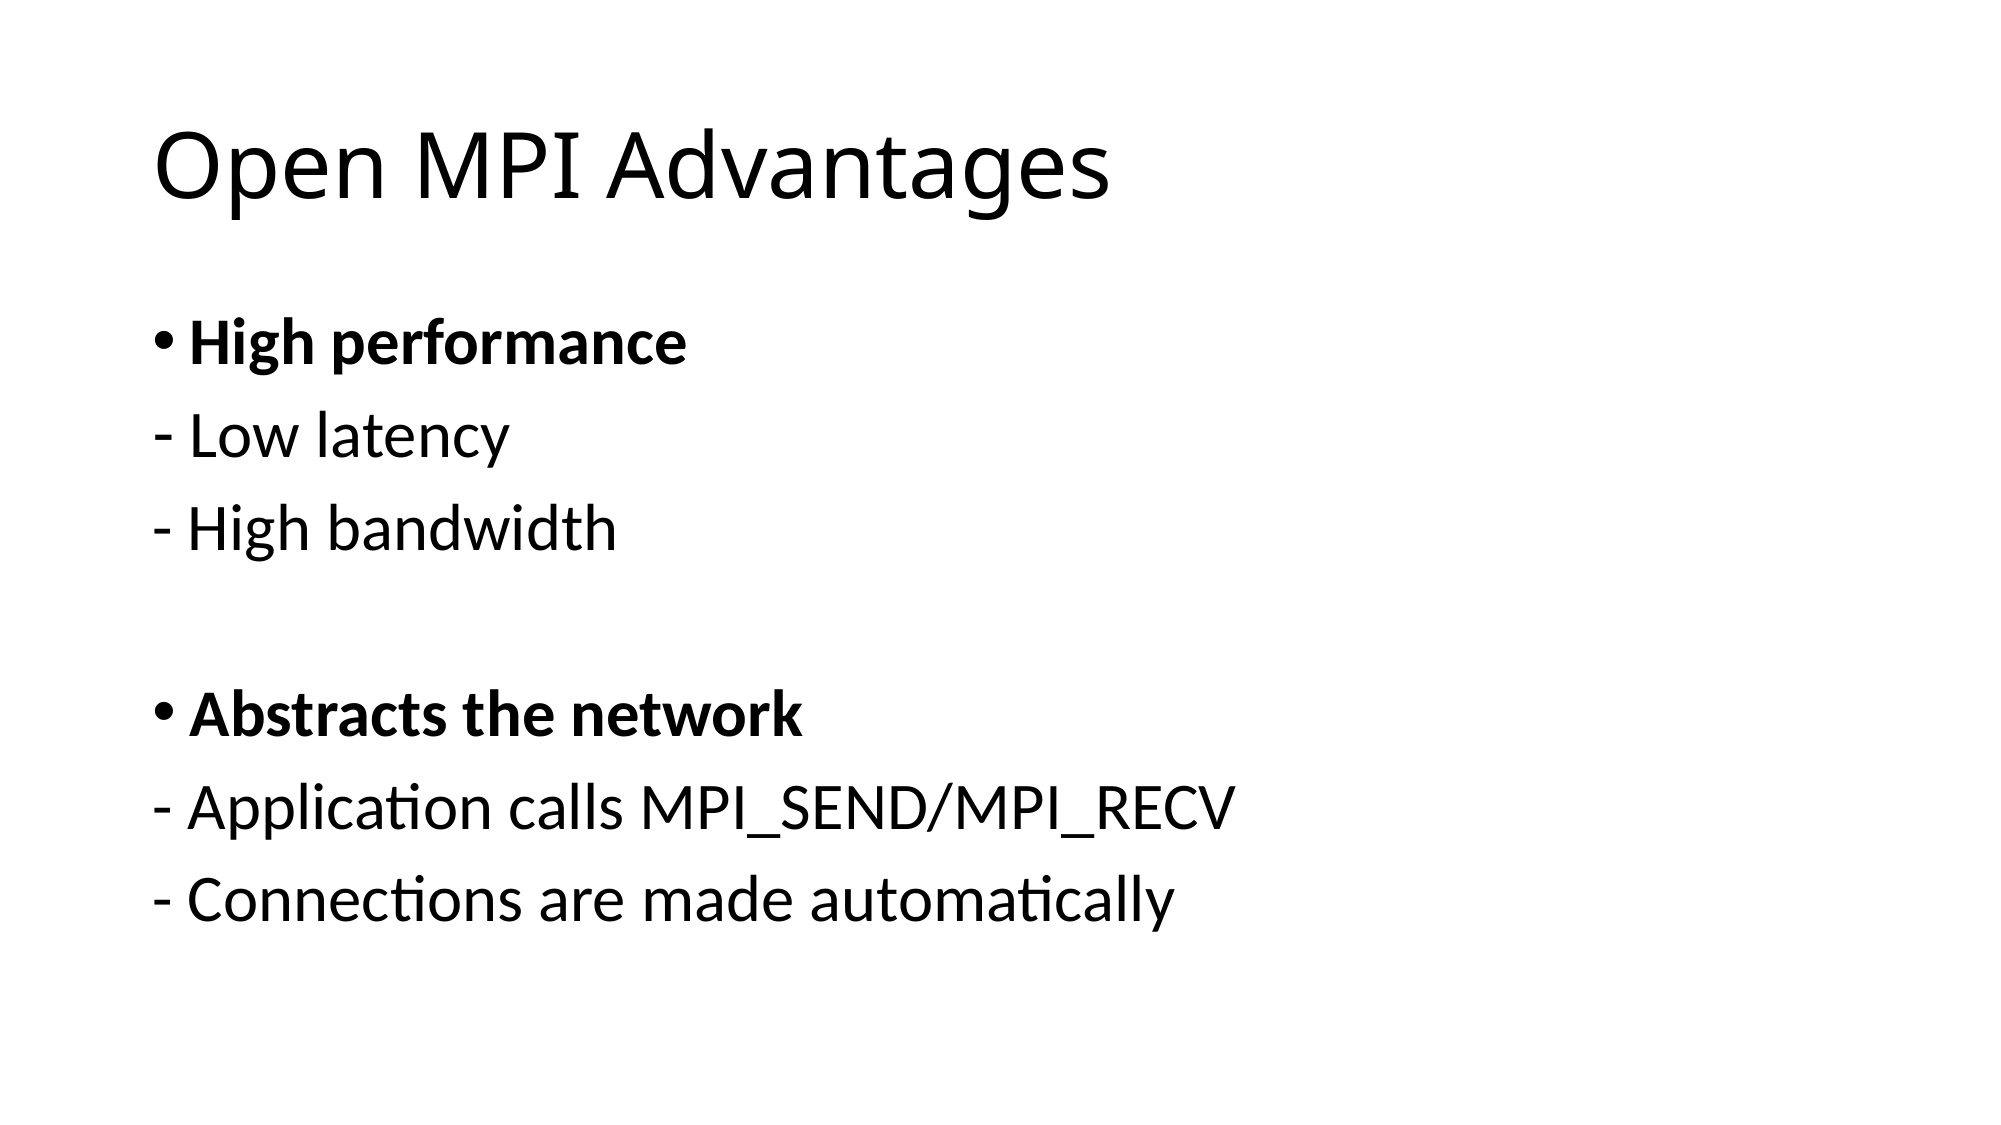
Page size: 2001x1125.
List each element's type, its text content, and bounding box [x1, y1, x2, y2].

title Open MPI Advantages [137, 59, 1863, 278]
list High performance Low latency - High bandwidth Abstracts the network - Application calls MPI_SEND/MPI_RECV - Connections are made automatically [137, 299, 1863, 1014]
